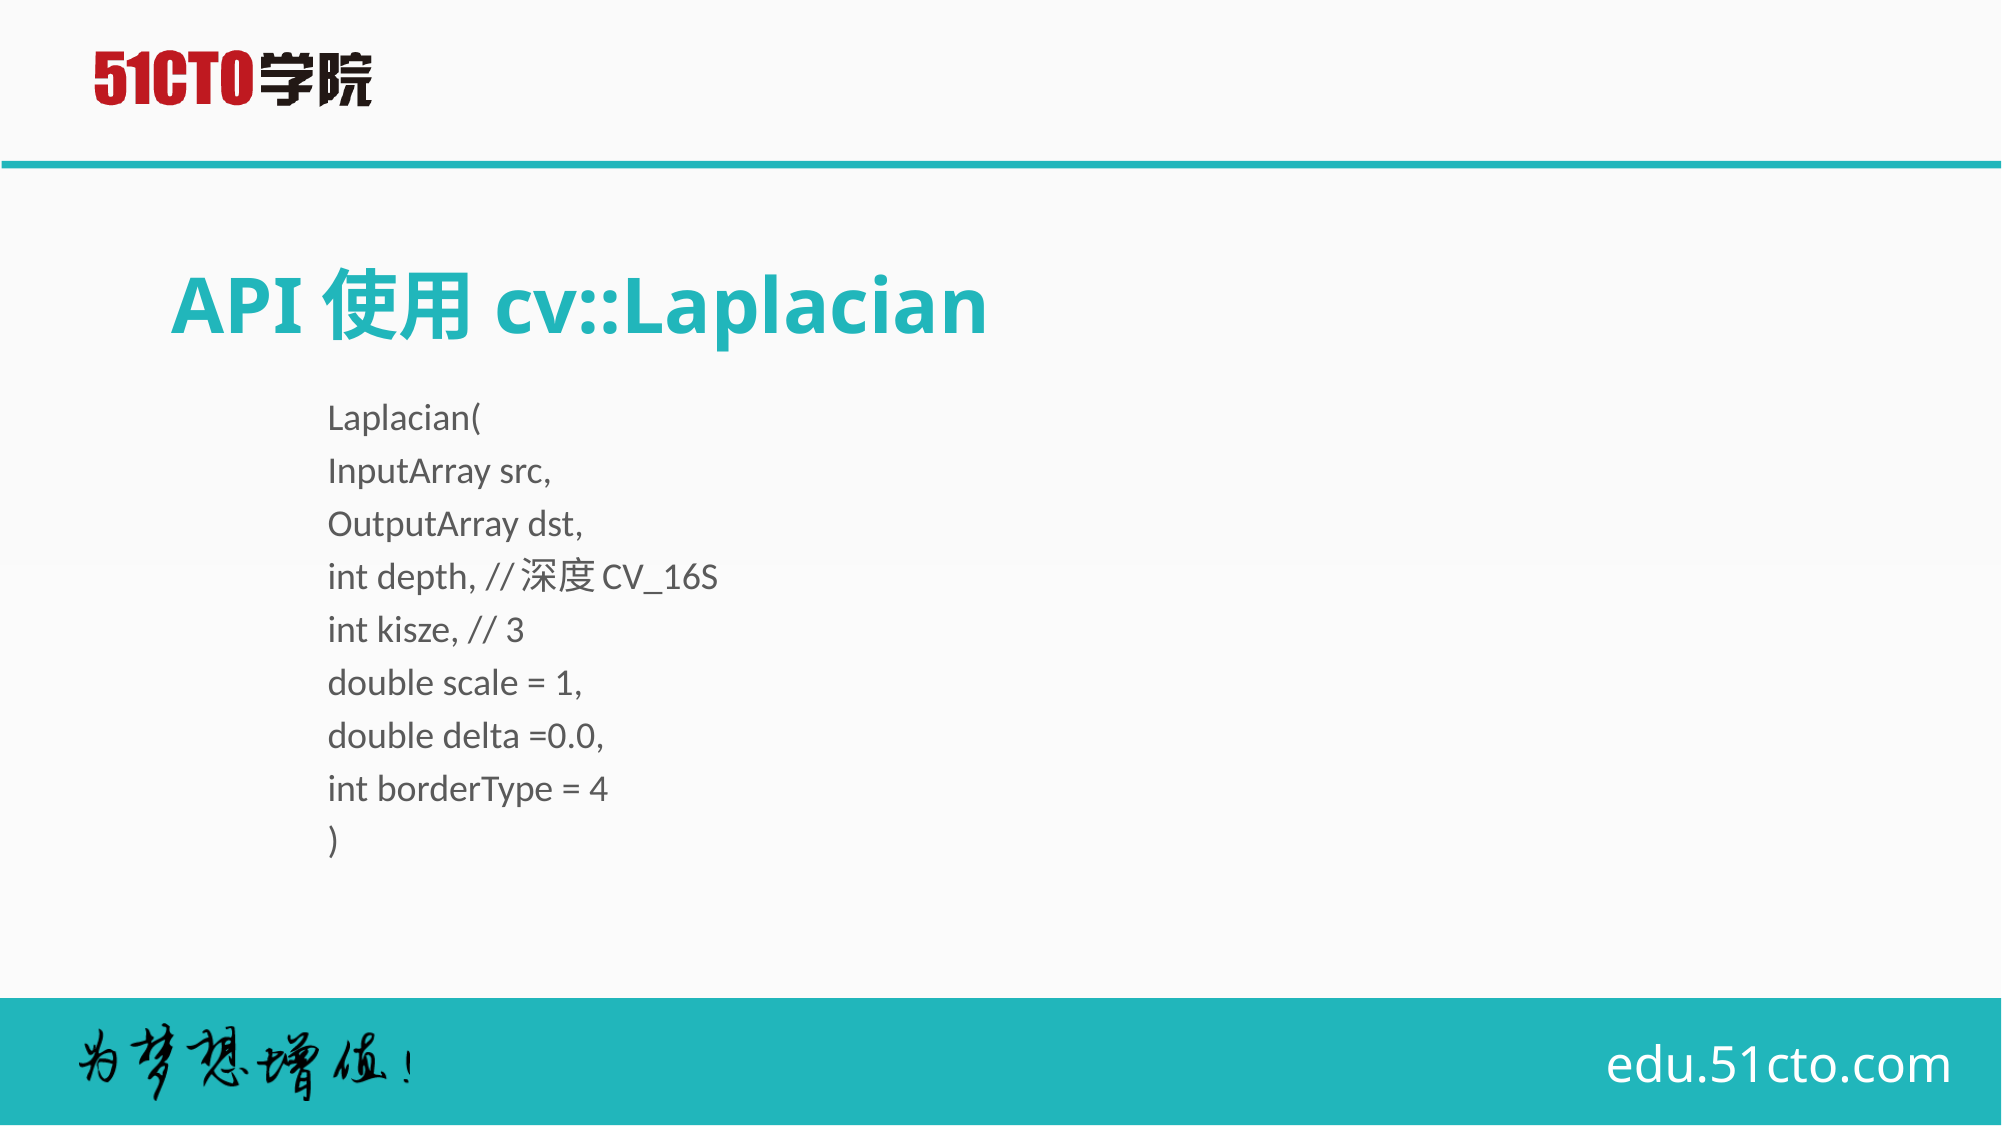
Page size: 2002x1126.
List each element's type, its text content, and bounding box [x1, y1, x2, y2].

title API使用cv::Laplacian [156, 243, 1831, 362]
picture [90, 42, 375, 111]
list Laplacian( InputArray src, OutputArray dst, int depth, //深度CV_16S int kisze, // 3 double scale = 1, double delta =0.0, int borderType = 4 ) [161, 385, 1828, 870]
picture [79, 1023, 410, 1101]
